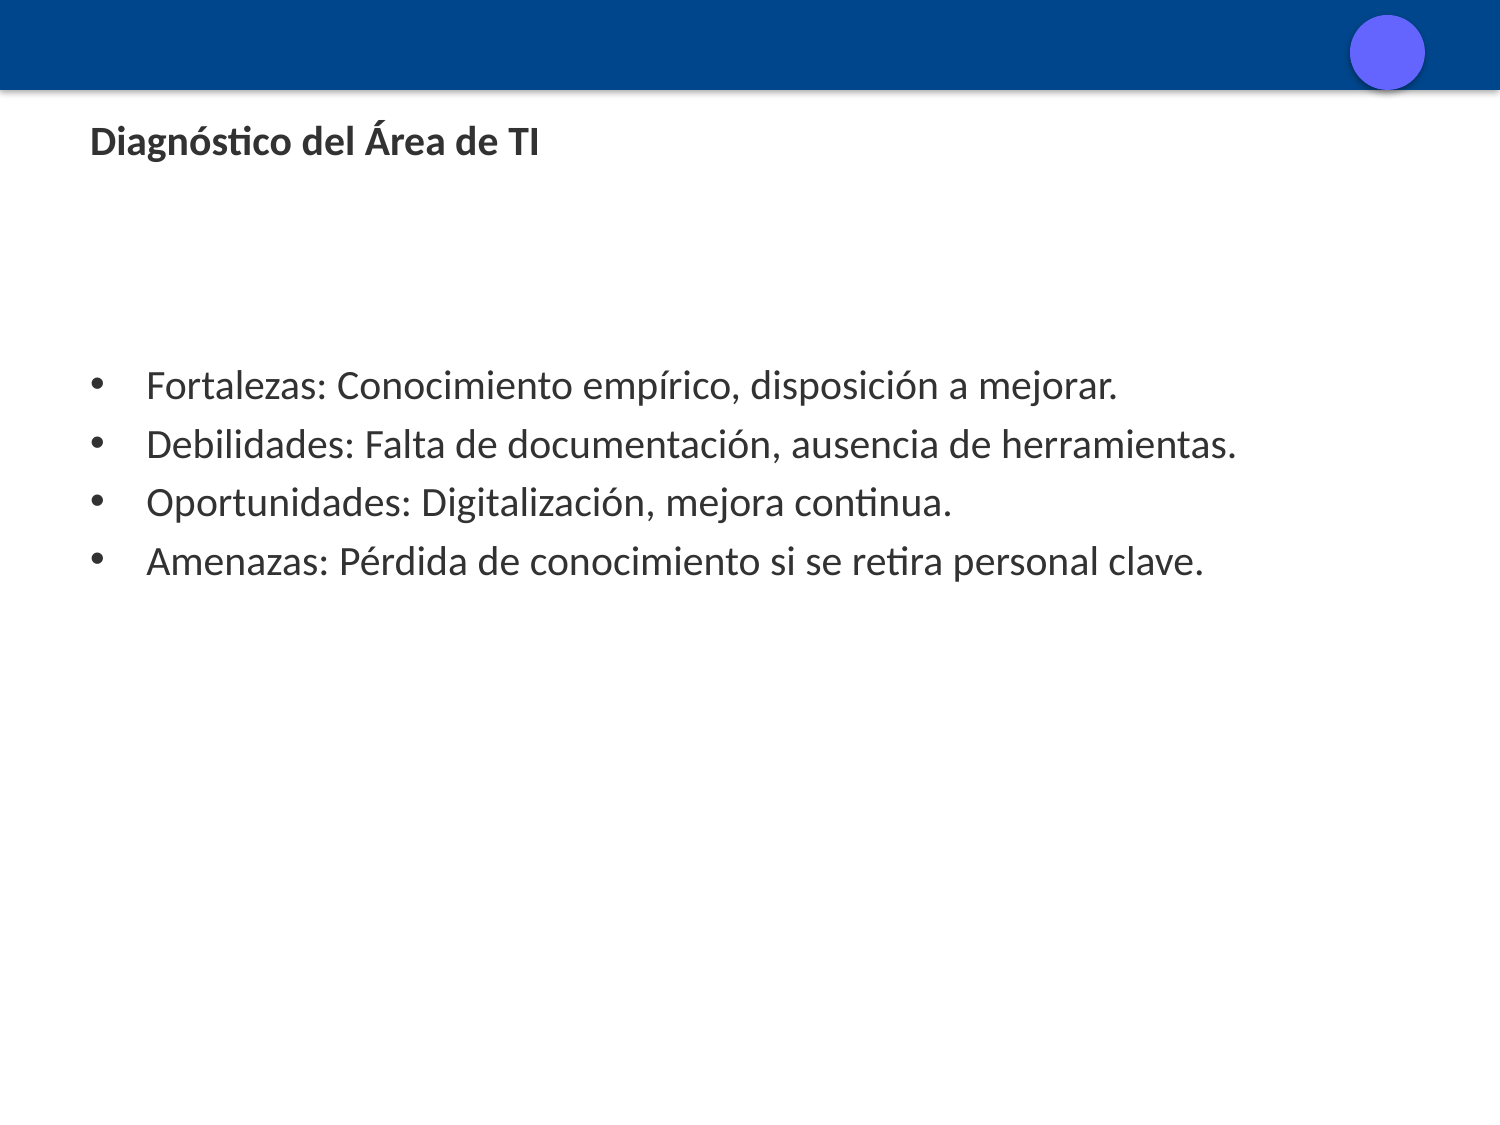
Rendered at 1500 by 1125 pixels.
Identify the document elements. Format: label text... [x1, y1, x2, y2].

text_box [0, 0, 1500, 91]
title Diagnóstico del Área de TI [75, 98, 1425, 233]
list Fortalezas: Conocimiento empírico, disposición a mejorar. Debilidades: Falta de documentación, ausencia de herramientas. Oportunidades: Digitalización, mejora continua. Amenazas: Pérdida de conocimiento si se retira personal clave. [75, 262, 1425, 1005]
text_box [1349, 14, 1426, 91]
